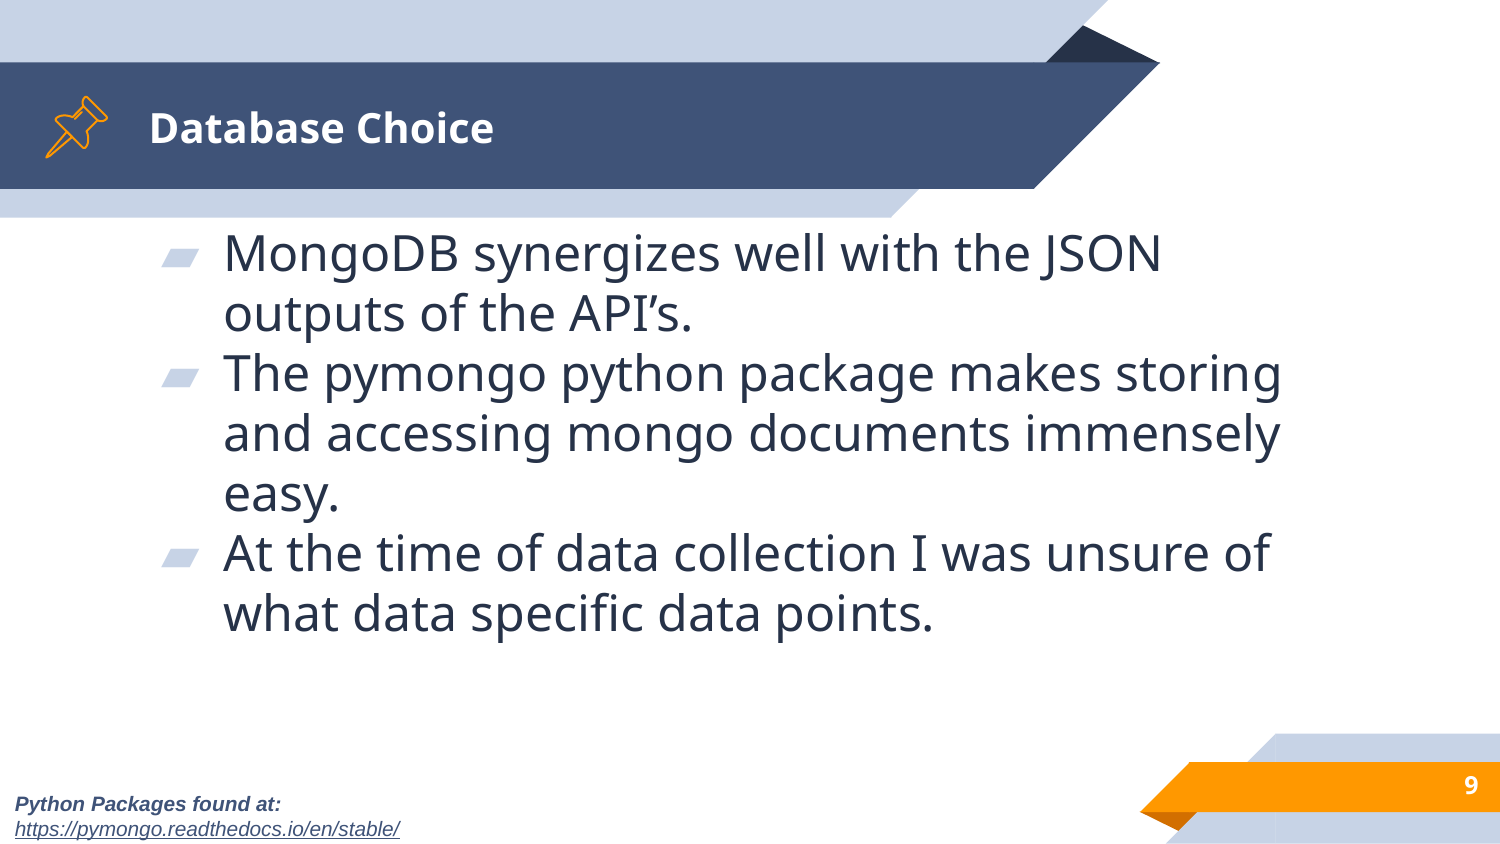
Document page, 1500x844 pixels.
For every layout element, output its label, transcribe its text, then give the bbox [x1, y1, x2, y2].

list MongoDB synergizes well with the JSON outputs of the API’s. The pymongo python package makes storing and accessing mongo documents immensely easy. At the time of data collection I was unsure of what data specific data points. [133, 217, 1346, 706]
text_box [45, 96, 108, 158]
title Database Choice [133, 64, 1035, 190]
text_box Python Packages found at: https://pymongo.readthedocs.io/en/stable/ [0, 783, 465, 844]
slide_number 9 [1249, 760, 1494, 813]
